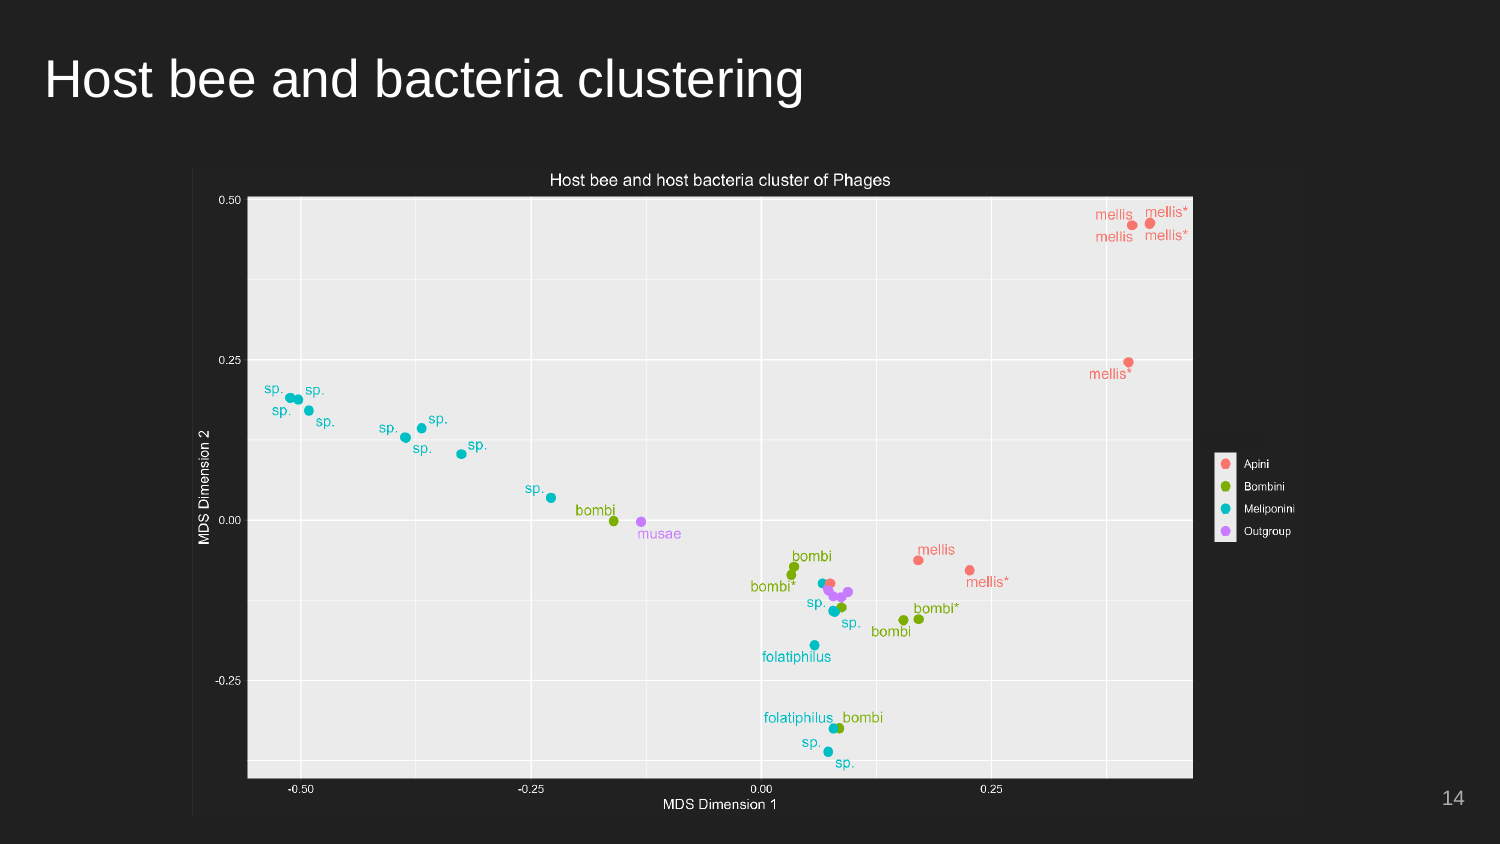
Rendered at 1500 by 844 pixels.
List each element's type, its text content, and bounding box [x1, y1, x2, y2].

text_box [189, 166, 1309, 820]
title Host bee and bacteria clustering [29, 29, 1428, 124]
slide_number 14 [1389, 764, 1480, 830]
